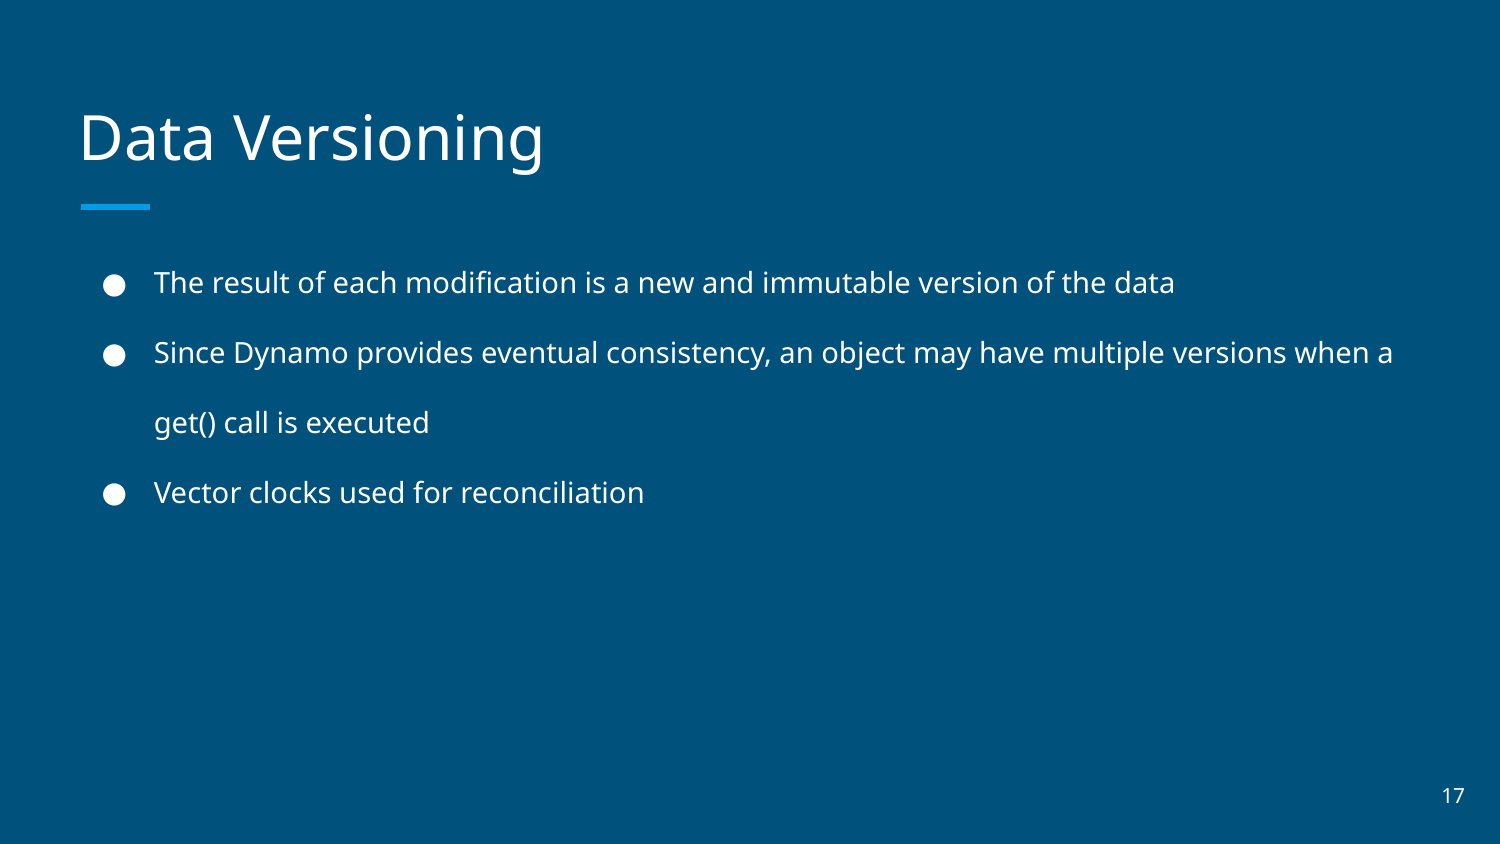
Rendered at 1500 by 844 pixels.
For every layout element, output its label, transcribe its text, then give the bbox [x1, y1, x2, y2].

list The result of each modification is a new and immutable version of the data Since Dynamo provides eventual consistency, an object may have multiple versions when a get() call is executed Vector clocks used for reconciliation [63, 214, 1437, 720]
title Data Versioning [63, 75, 1437, 188]
slide_number ‹#› [1389, 764, 1480, 830]
